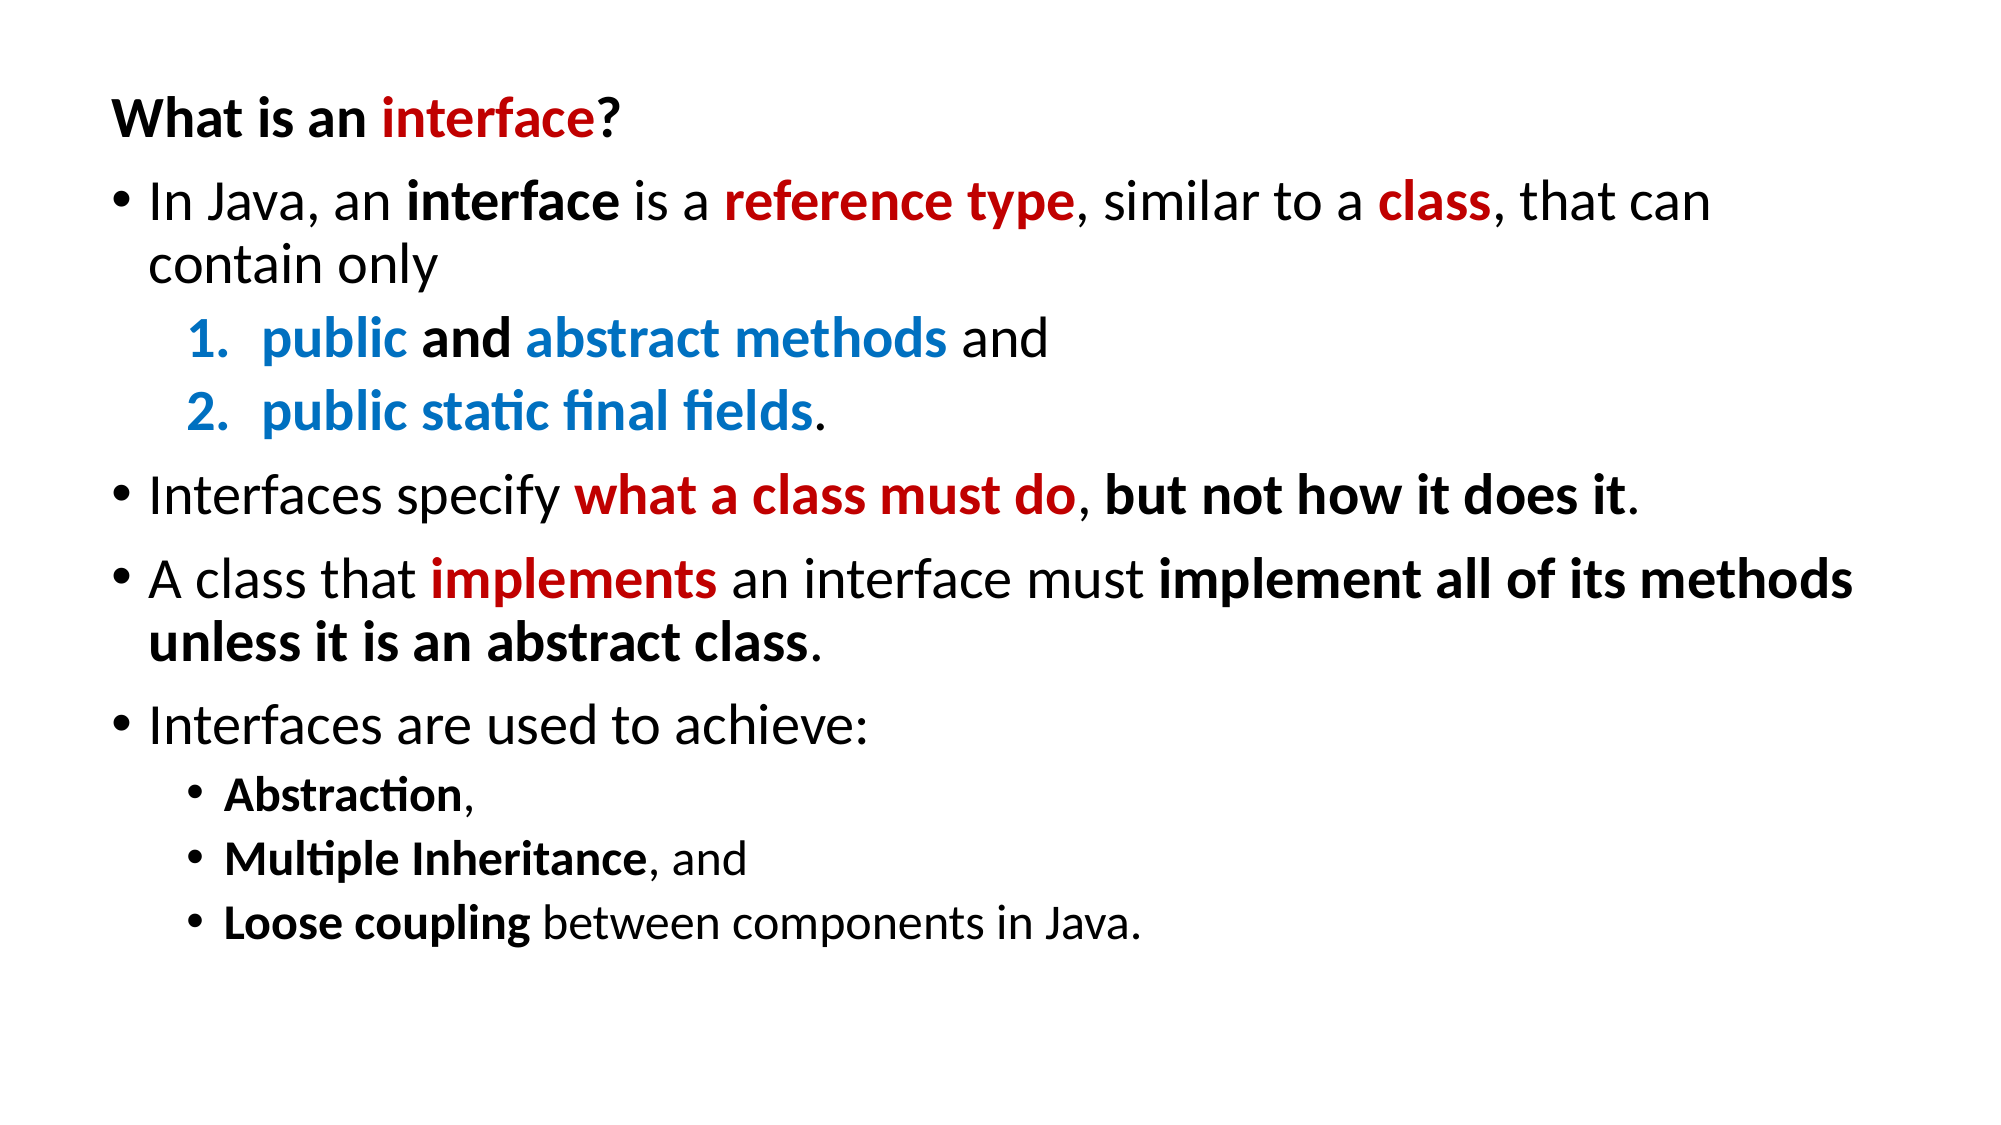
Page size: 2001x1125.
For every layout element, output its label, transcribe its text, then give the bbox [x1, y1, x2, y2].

list What is an interface? In Java, an interface is a reference type, similar to a class, that can contain only public and abstract methods and public static final fields. Interfaces specify what a class must do, but not how it does it. A class that implements an interface must implement all of its methods unless it is an abstract class. Interfaces are used to achieve: Abstraction, Multiple Inheritance, and Loose coupling between components in Java. [96, 79, 1904, 1046]
